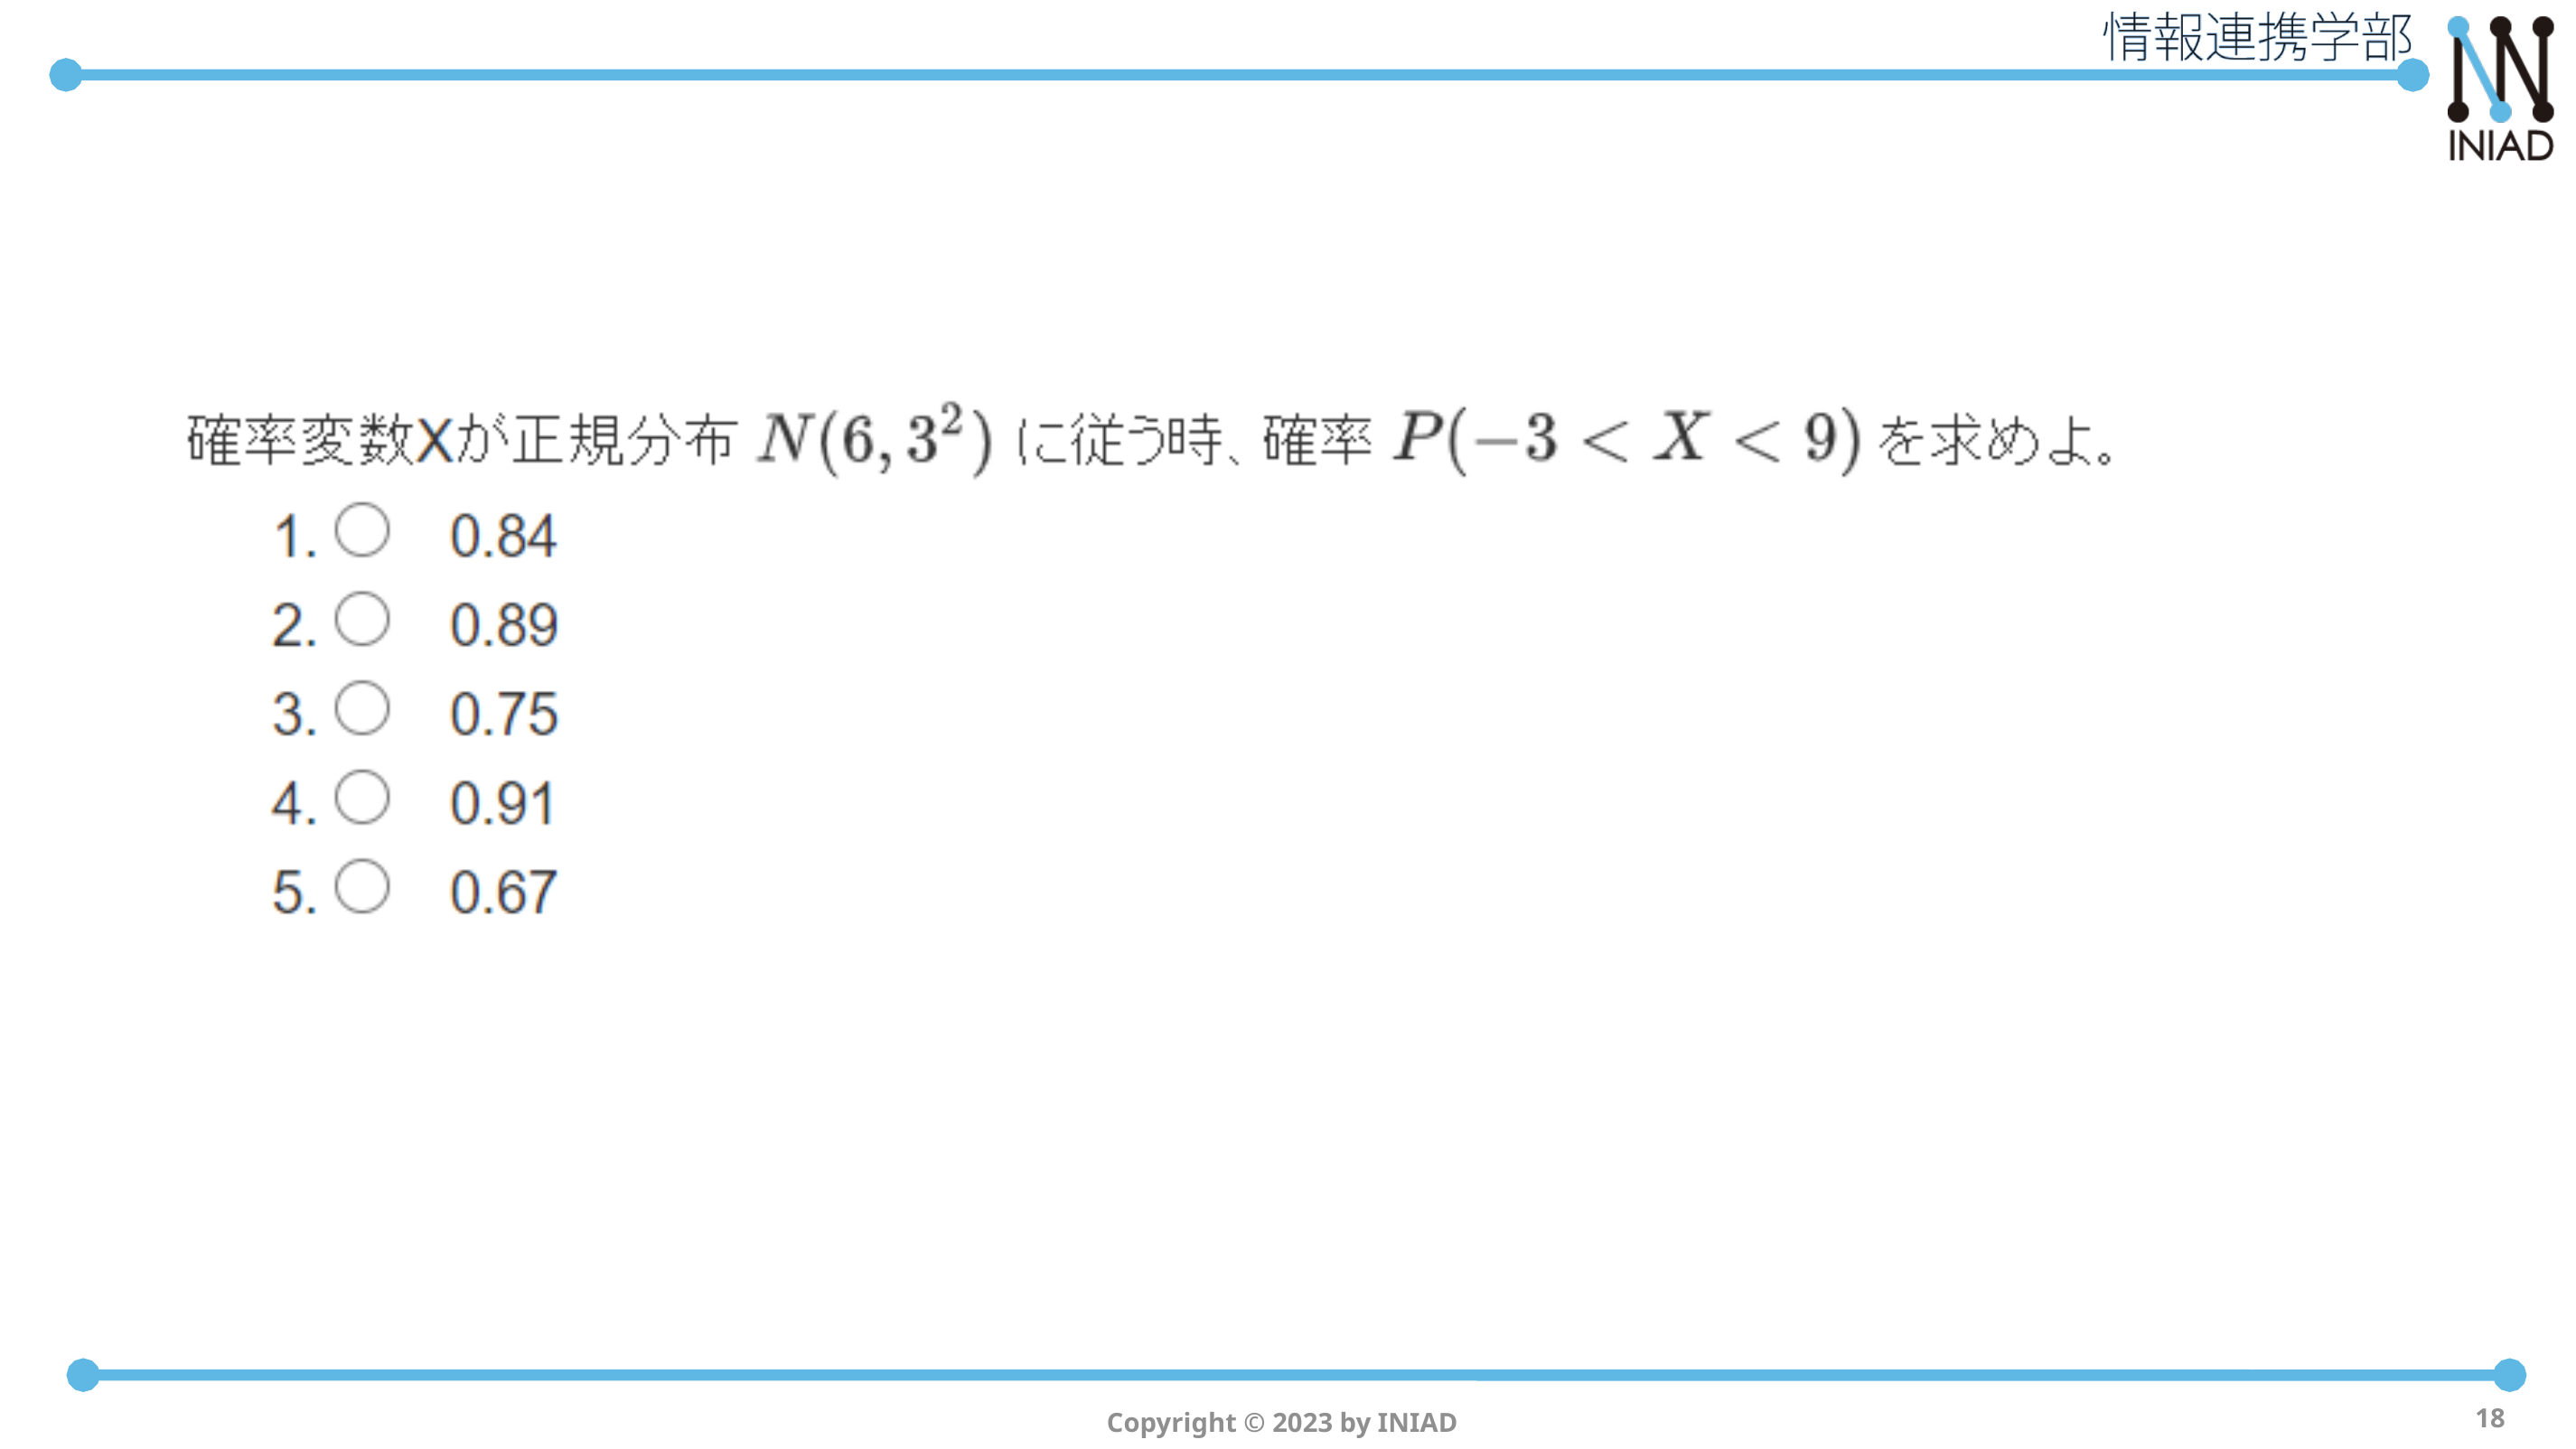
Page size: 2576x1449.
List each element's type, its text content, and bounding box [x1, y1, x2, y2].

picture [166, 345, 2169, 976]
footer Copyright © 2023 by INIAD [59, 1374, 2506, 1445]
picture [2448, 12, 2555, 170]
slide_number 18 [2376, 1376, 2519, 1445]
